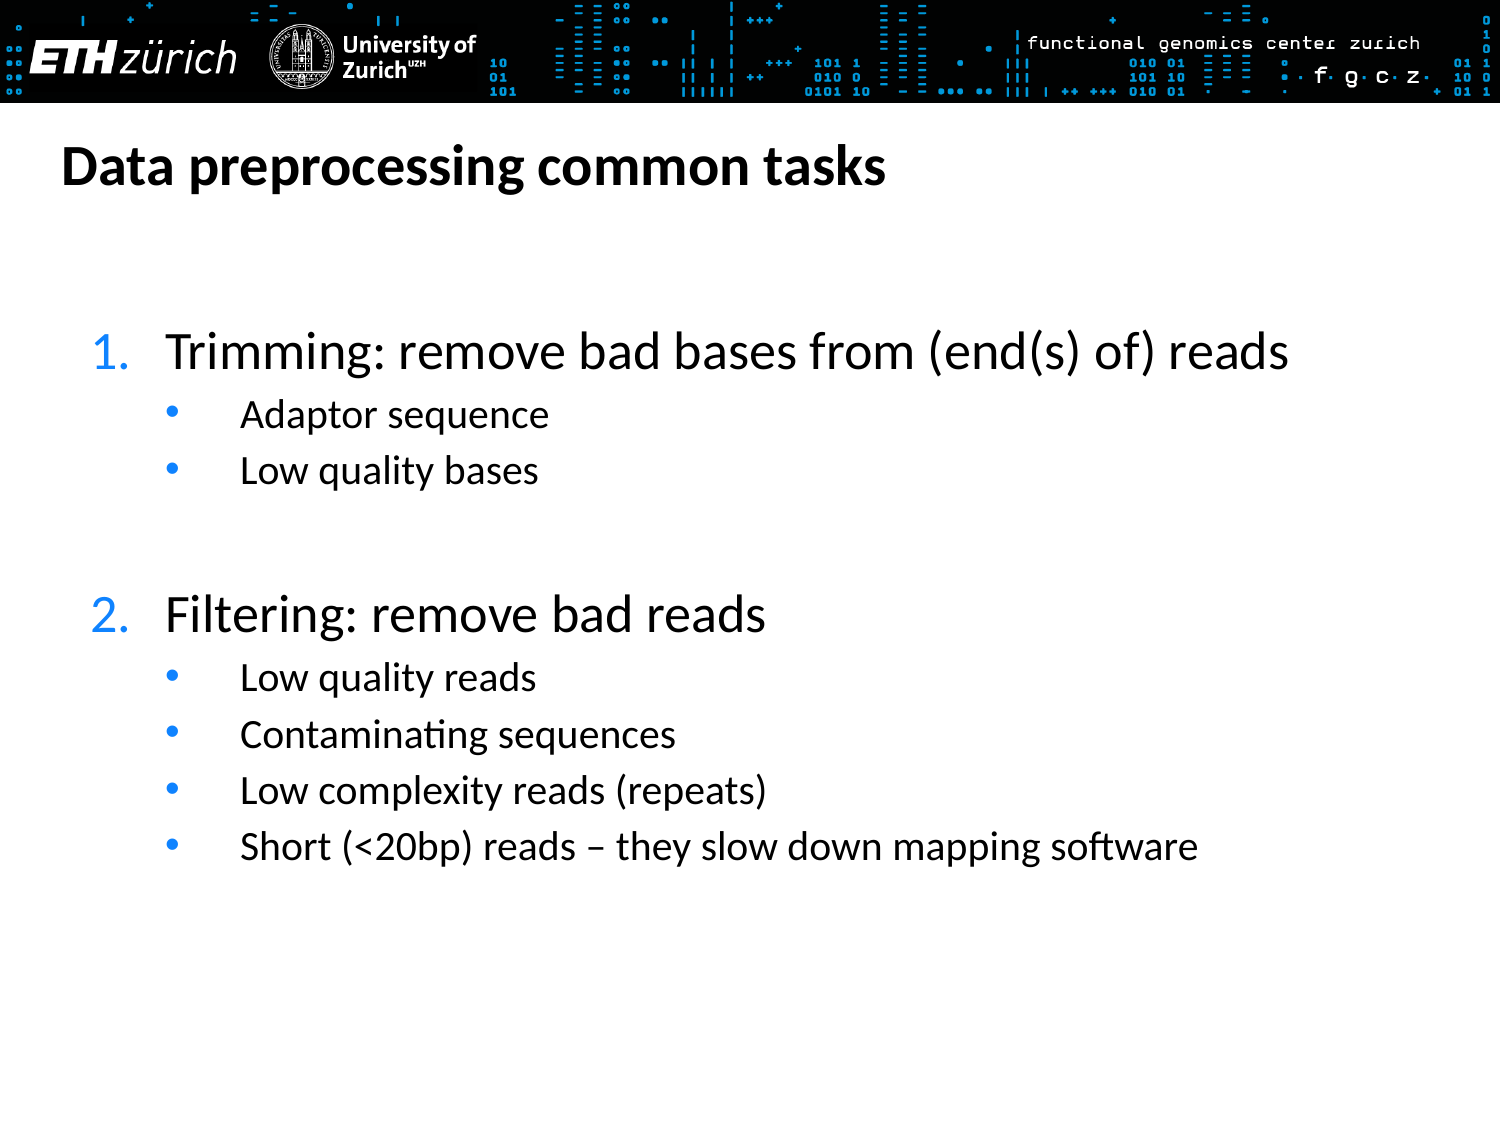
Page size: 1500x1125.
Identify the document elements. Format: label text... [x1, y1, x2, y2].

list Trimming: remove bad bases from (end(s) of) reads Adaptor sequence Low quality bases Filtering: remove bad reads Low quality reads Contaminating sequences Low complexity reads (repeats) Short (<20bp) reads – they slow down mapping software [75, 307, 1425, 1050]
picture [0, 0, 1500, 103]
title Data preprocessing common tasks [46, 114, 1397, 211]
